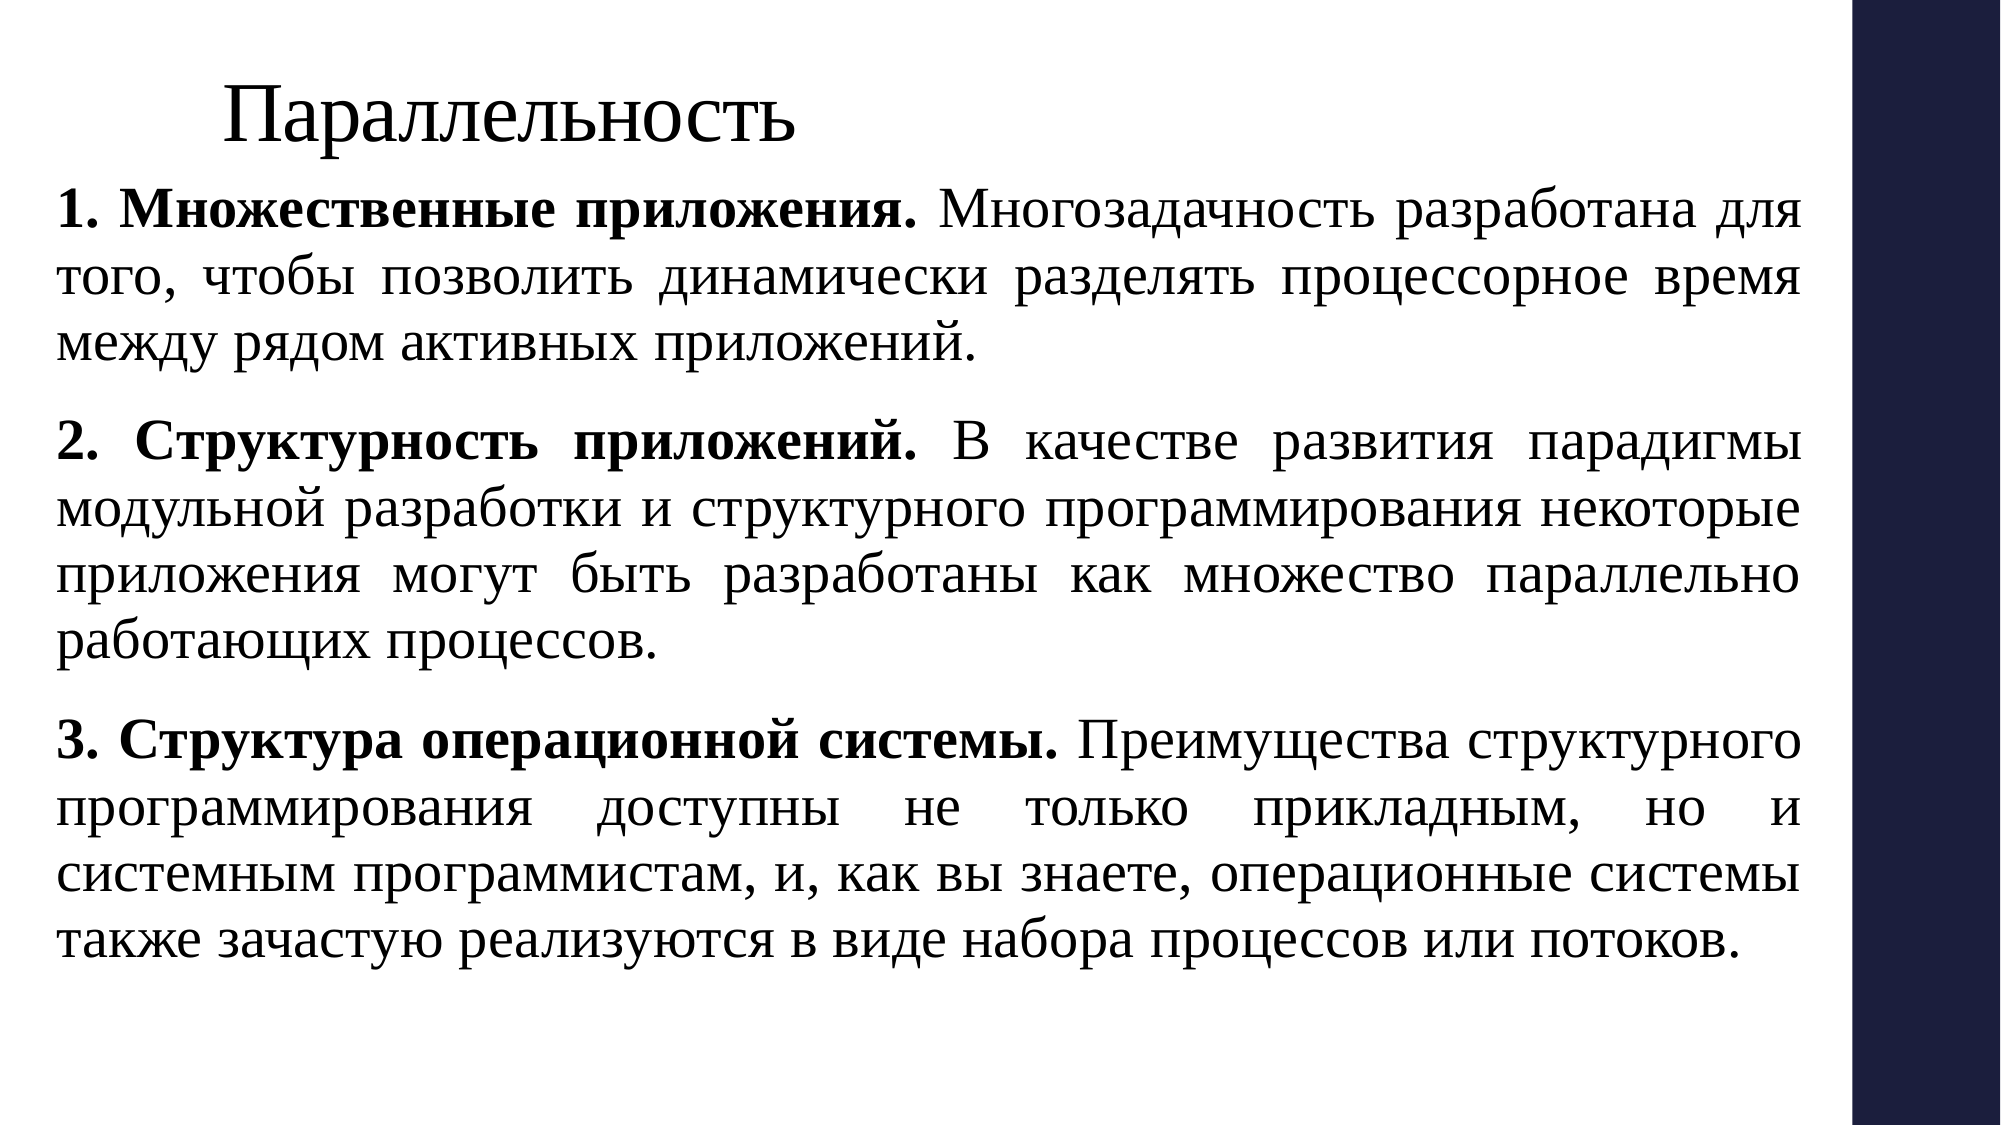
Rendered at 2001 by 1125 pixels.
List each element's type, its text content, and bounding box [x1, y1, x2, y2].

title Параллельность [206, 60, 1797, 167]
list 1. Множественные приложения. Многозадачность разработана для того, чтобы позволить динамически разделять процессорное время между рядом активных приложений. 2. Структурность приложений. В качестве развития парадигмы модульной разработки и структурного программирования некоторые приложения могут быть разработаны как множество параллельно работающих процессов. 3. Структура операционной системы. Преимущества структурного программирования доступны не только прикладным, но и системным программистам, и, как вы знаете, операционные системы также зачастую реализуются в виде набора процессов или потоков. [41, 167, 1819, 1065]
